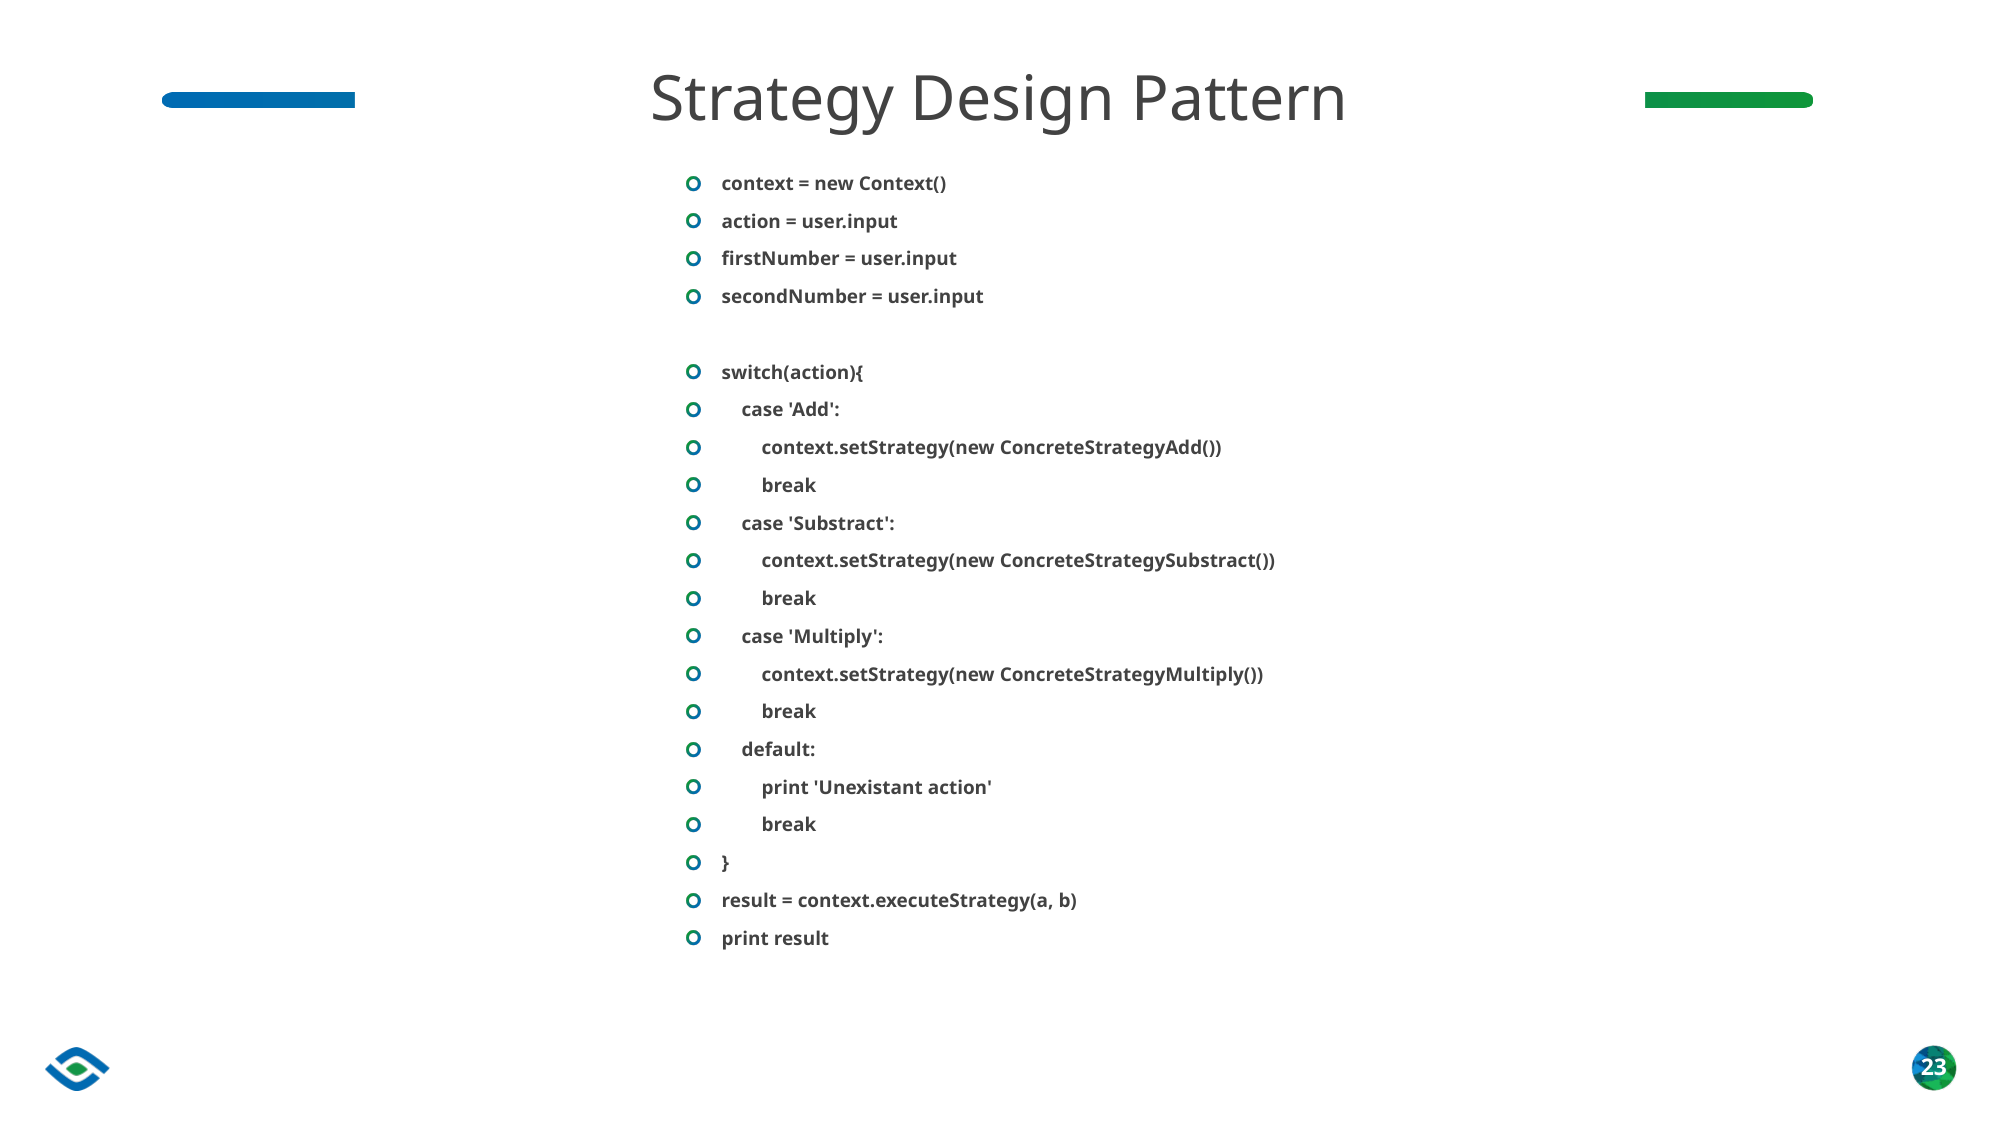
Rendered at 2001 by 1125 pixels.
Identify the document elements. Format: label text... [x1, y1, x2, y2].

picture [685, 892, 706, 909]
picture [685, 288, 706, 305]
picture [685, 854, 706, 871]
picture [162, 92, 354, 108]
picture [685, 439, 706, 456]
picture [685, 250, 706, 267]
picture [1646, 92, 1813, 108]
picture [685, 627, 706, 644]
picture [685, 514, 706, 531]
list context = new Context() action = user.input firstNumber = user.input secondNumber = user.input switch(action){ case 'Add': context.setStrategy(new ConcreteStrategyAdd()) break case 'Substract': context.setStrategy(new ConcreteStrategySubstract()) break case 'Multiply': context.setStrategy(new ConcreteStrategyMultiply()) break default: print 'Unexistant action' break } result = context.executeStrategy(a, b) print result [670, 166, 1330, 959]
picture [685, 363, 706, 380]
picture [685, 175, 706, 192]
picture [685, 929, 706, 946]
title Strategy Design Pattern [354, 35, 1646, 165]
picture [685, 741, 706, 758]
picture [685, 816, 706, 833]
picture [685, 778, 706, 795]
picture [685, 401, 706, 418]
picture [685, 212, 706, 229]
picture [685, 665, 706, 682]
picture [685, 590, 706, 607]
picture [685, 476, 706, 493]
picture [45, 1047, 110, 1091]
picture [685, 552, 706, 569]
picture [685, 703, 706, 720]
picture [1911, 1045, 1957, 1091]
